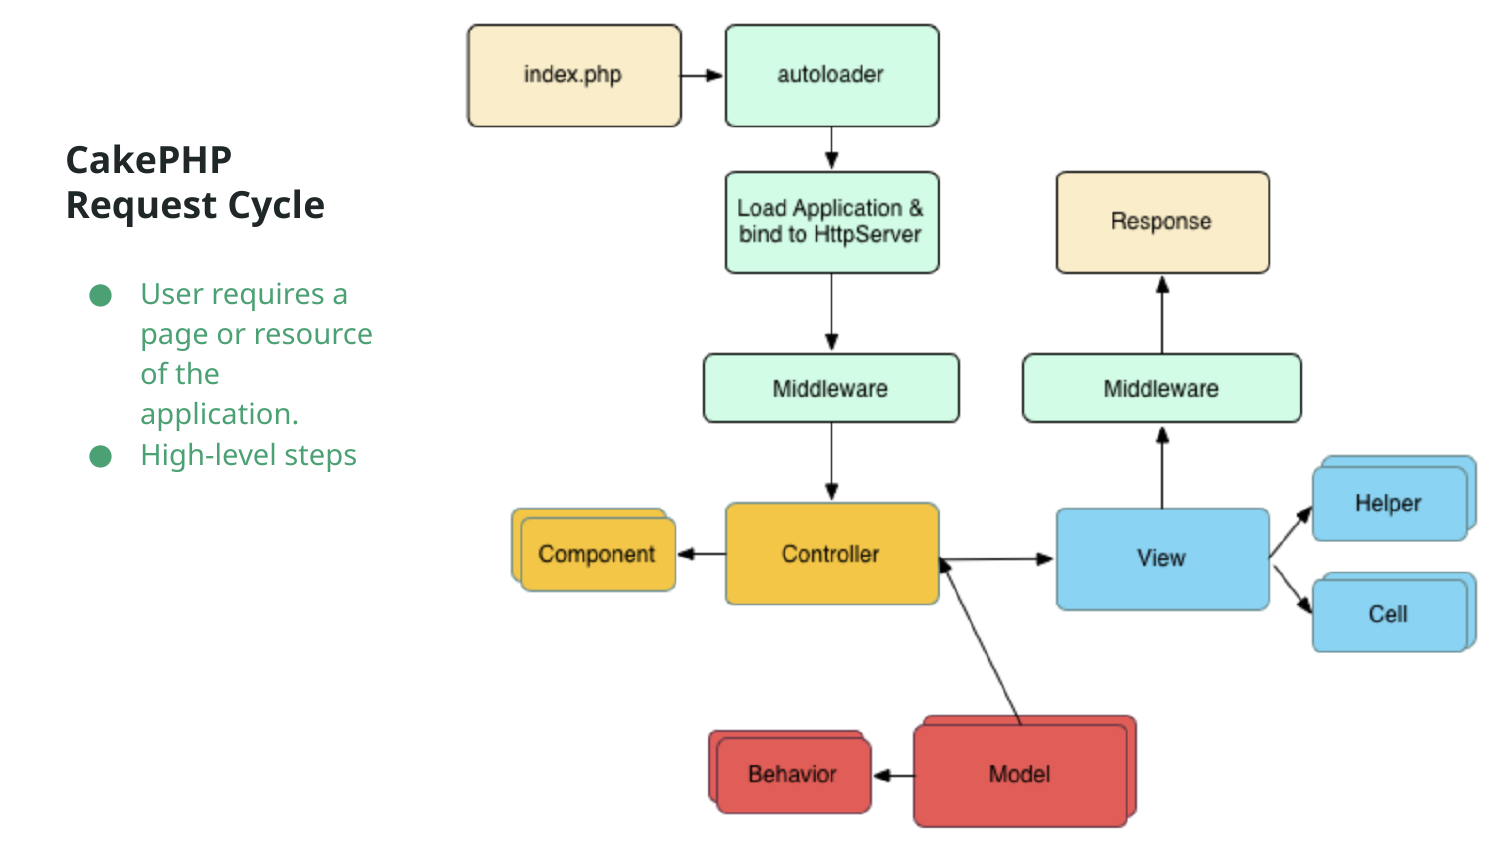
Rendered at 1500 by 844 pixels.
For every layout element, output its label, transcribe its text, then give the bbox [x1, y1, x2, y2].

list User requires a page or resource of the application. High-level steps [50, 254, 393, 798]
picture [443, 0, 1500, 844]
title CakePHP Request Cycle [50, 116, 393, 241]
